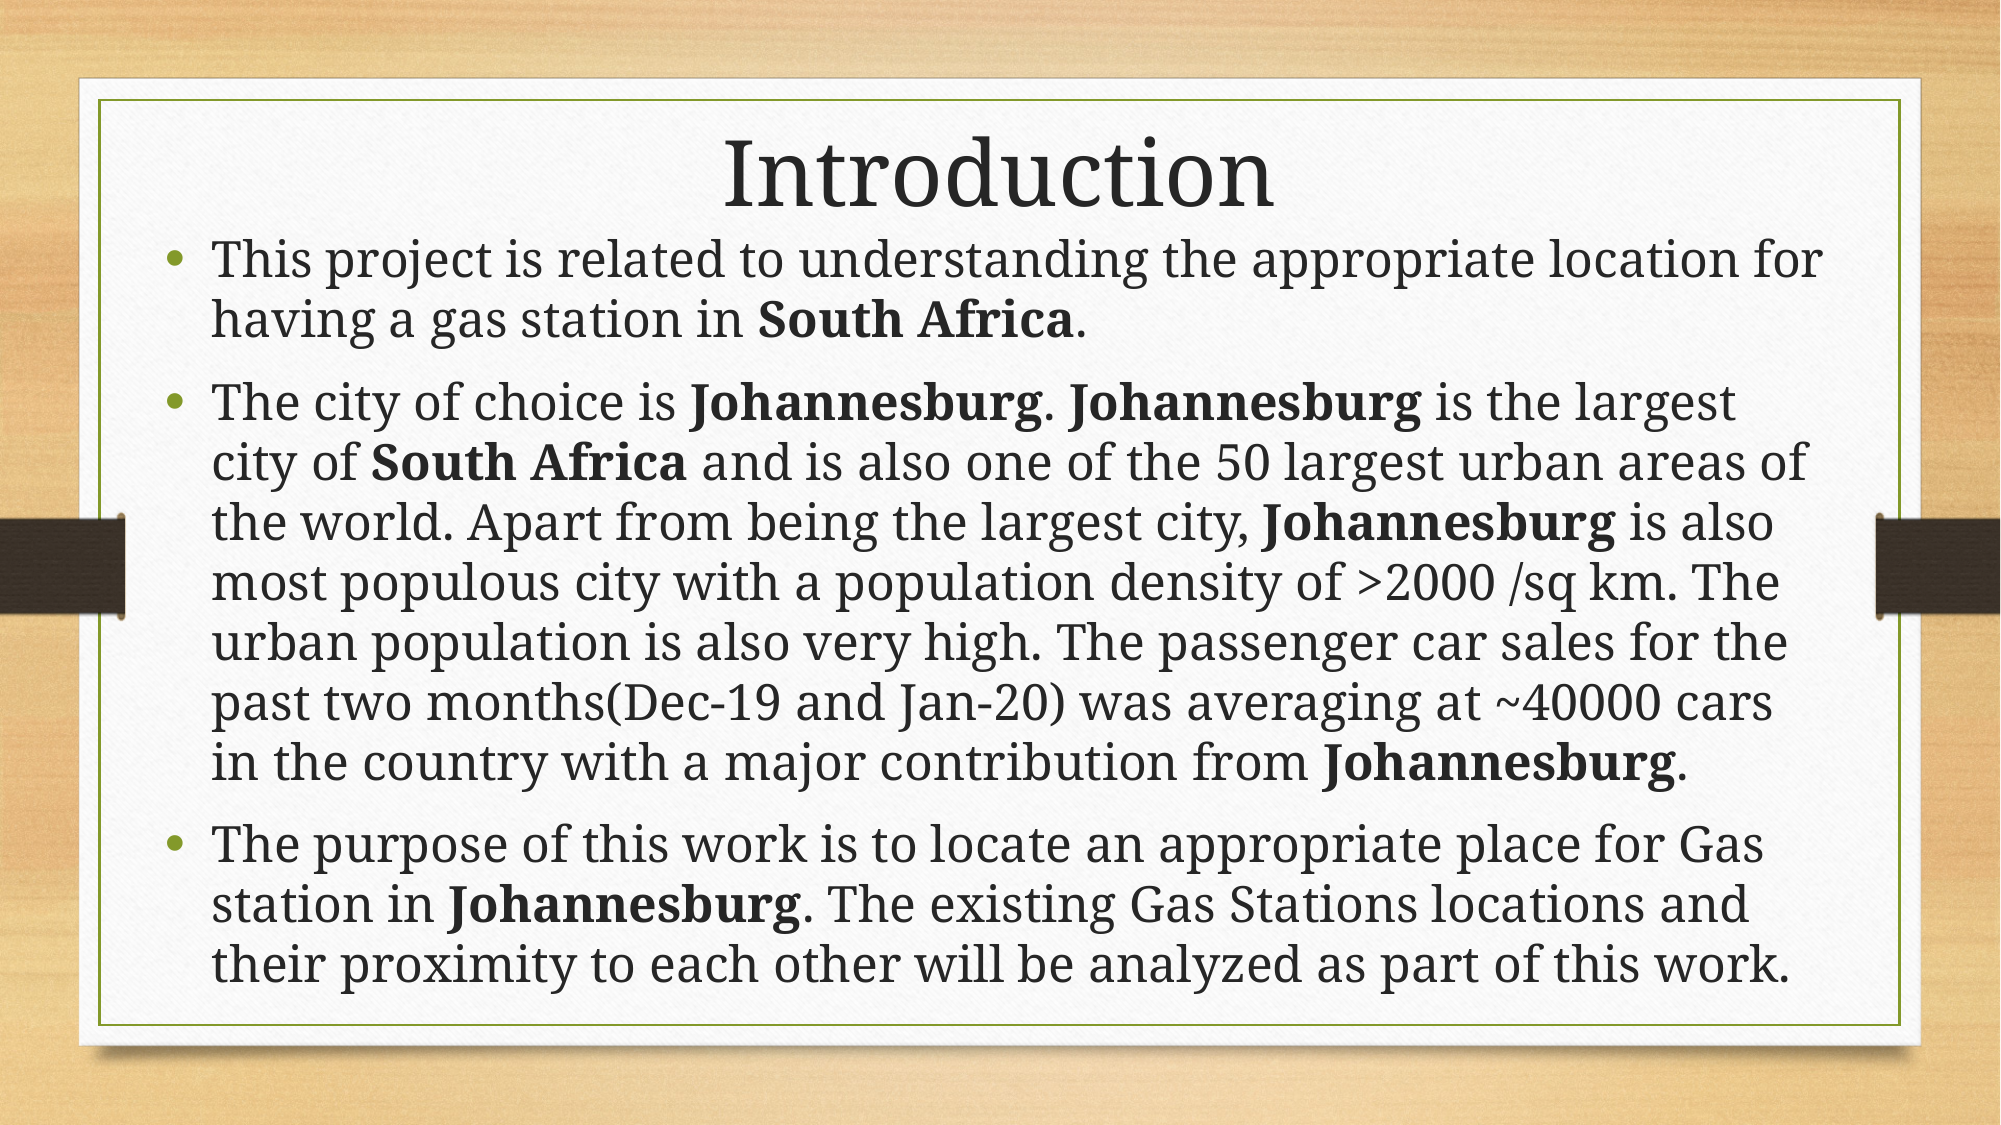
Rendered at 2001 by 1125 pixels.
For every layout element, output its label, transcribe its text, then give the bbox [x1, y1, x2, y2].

title Introduction [149, 101, 1851, 238]
picture [0, 0, 2001, 1125]
list This project is related to understanding the appropriate location for having a gas station in South Africa. The city of choice is Johannesburg. Johannesburg is the largest city of South Africa and is also one of the 50 largest urban areas of the world. Apart from being the largest city, Johannesburg is also most populous city with a population density of >2000 /sq km. The urban population is also very high. The passenger car sales for the past two months(Dec-19 and Jan-20) was averaging at ~40000 cars in the country with a major contribution from Johannesburg. The purpose of this work is to locate an appropriate place for Gas station in Johannesburg. The existing Gas Stations locations and their proximity to each other will be analyzed as part of this work. [149, 220, 1850, 950]
